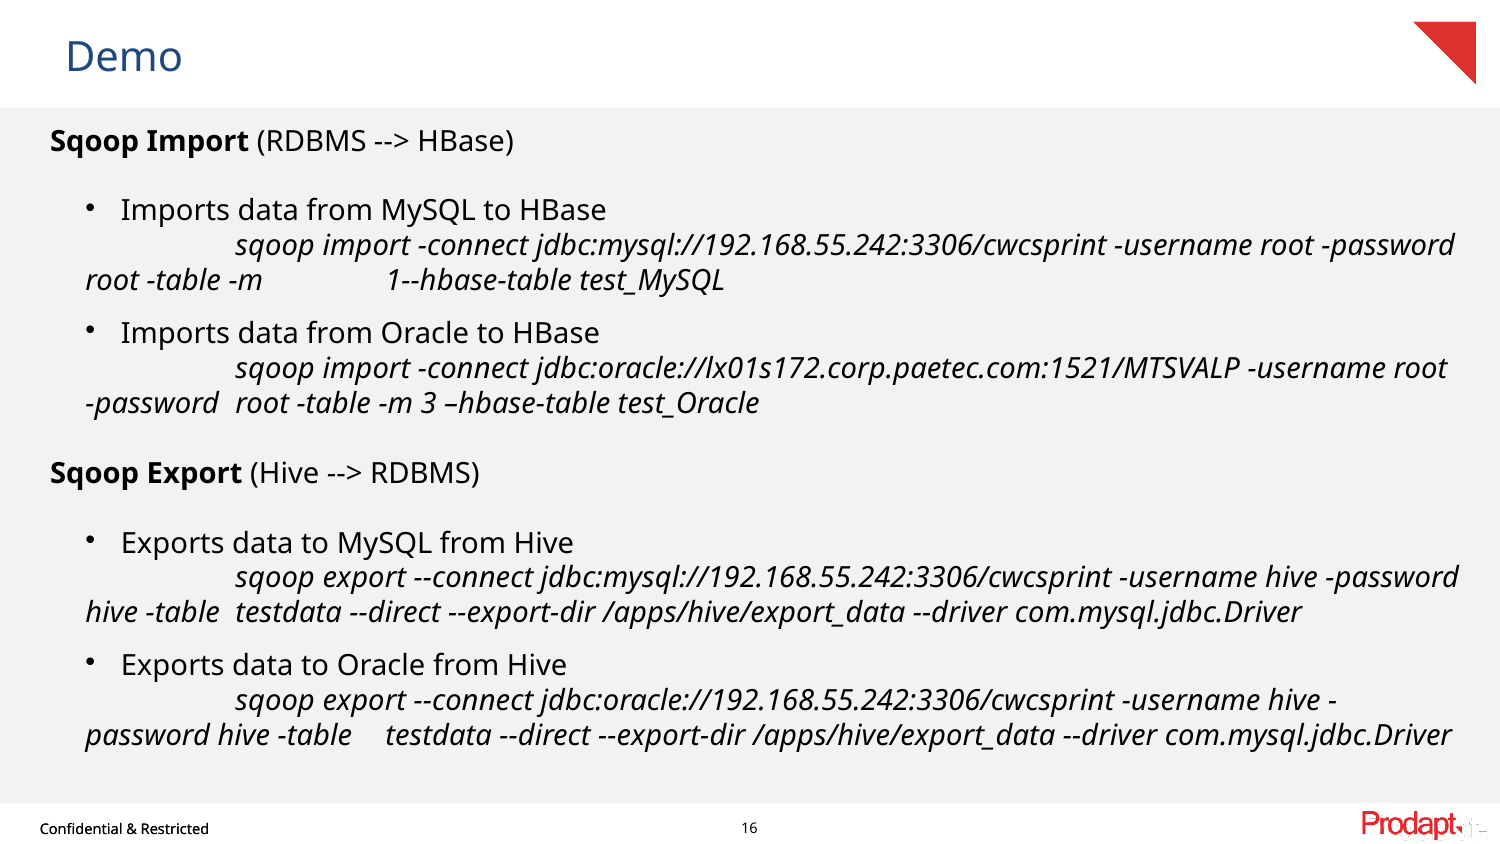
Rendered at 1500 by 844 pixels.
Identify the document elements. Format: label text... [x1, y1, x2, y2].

title Demo [50, 2, 1424, 108]
picture [1360, 809, 1487, 844]
slide_number 16 [717, 817, 781, 841]
text_box Sqoop Import (RDBMS --> HBase) Imports data from MySQL to HBase sqoop import -connect jdbc:mysql://192.168.55.242:3306/cwcsprint -username root -password root -table -m 1--hbase-table test_MySQL Imports data from Oracle to HBase sqoop import -connect jdbc:oracle://lx01s172.corp.paetec.com:1521/MTSVALP -username root -password root -table -m 3 –hbase-table test_Oracle Sqoop Export (Hive --> RDBMS) Exports data to MySQL from Hive sqoop export --connect jdbc:mysql://192.168.55.242:3306/cwcsprint -username hive -password hive -table testdata --direct --export-dir /apps/hive/export_data --driver com.mysql.jdbc.Driver Exports data to Oracle from Hive sqoop export --connect jdbc:oracle://192.168.55.242:3306/cwcsprint -username hive -password hive -table testdata --direct --export-dir /apps/hive/export_data --driver com.mysql.jdbc.Driver [50, 121, 1463, 786]
